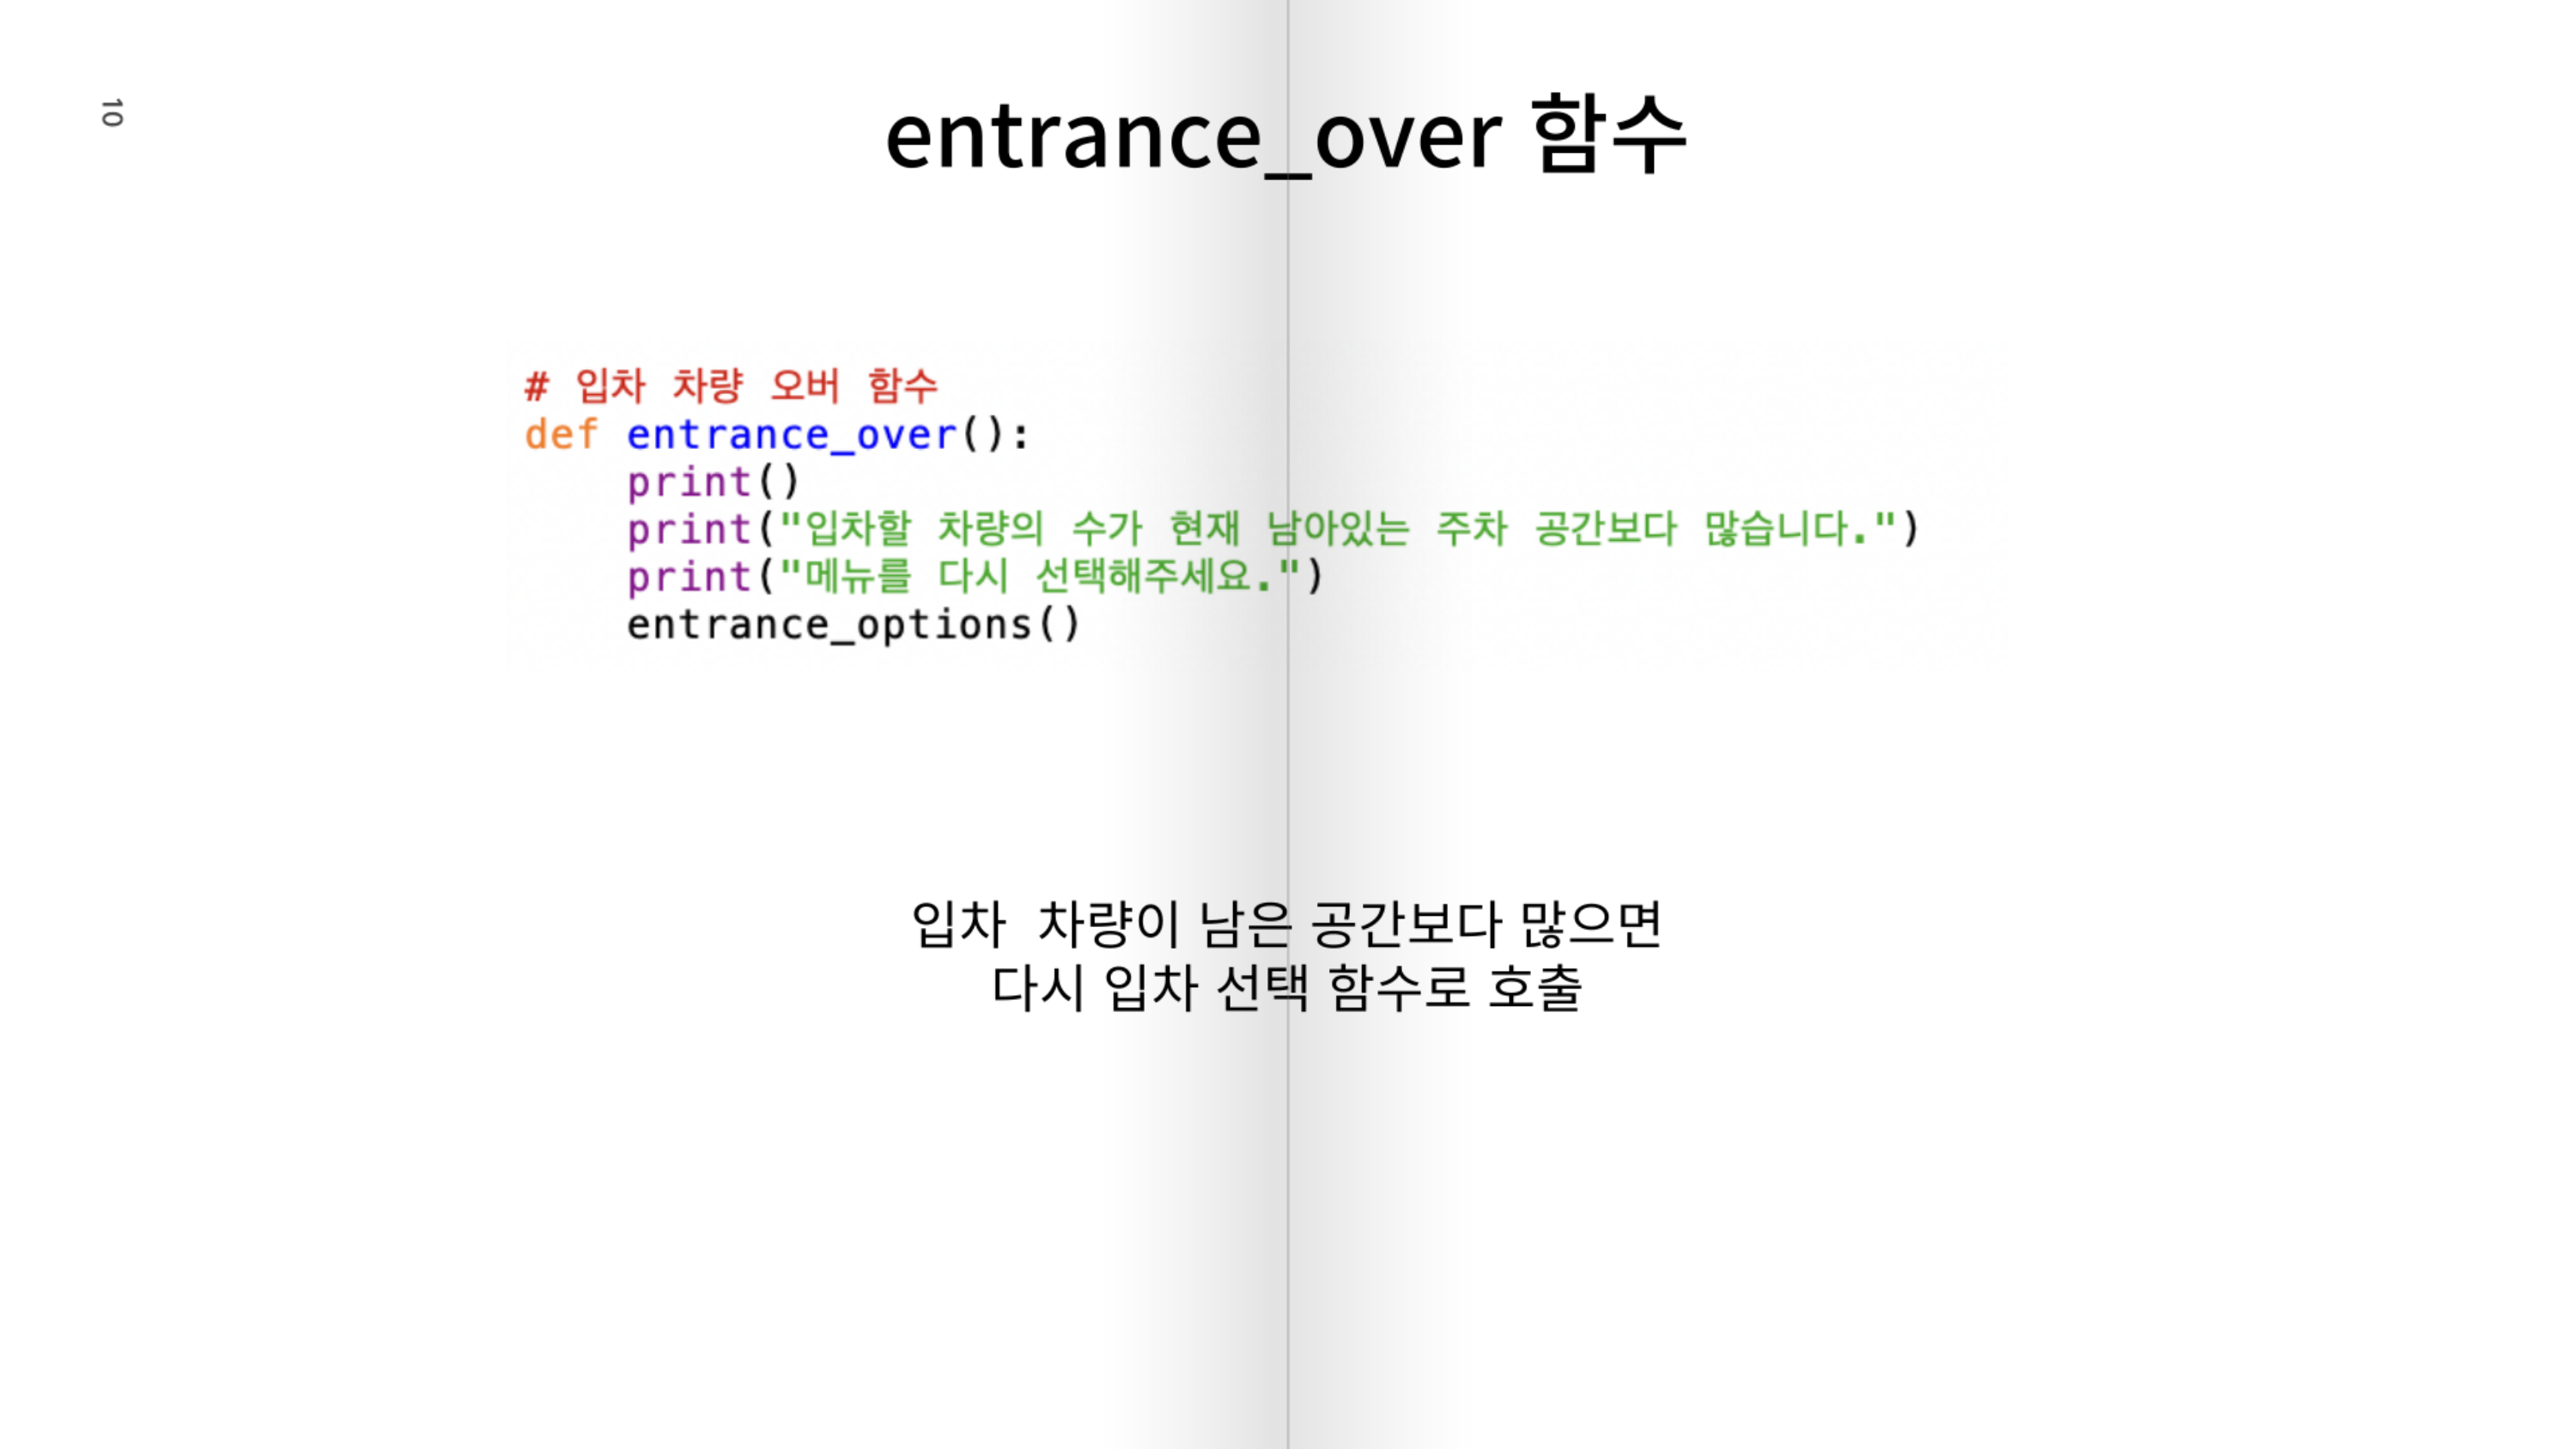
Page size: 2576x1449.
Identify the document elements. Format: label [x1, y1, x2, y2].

picture [88, 91, 136, 139]
picture [724, 876, 1091, 1036]
picture [1485, 55, 1728, 221]
picture [797, 55, 1091, 221]
picture [1485, 876, 1684, 1036]
text_box [507, 339, 1086, 672]
text_box [1091, 0, 1485, 1449]
text_box [1492, 339, 2008, 672]
